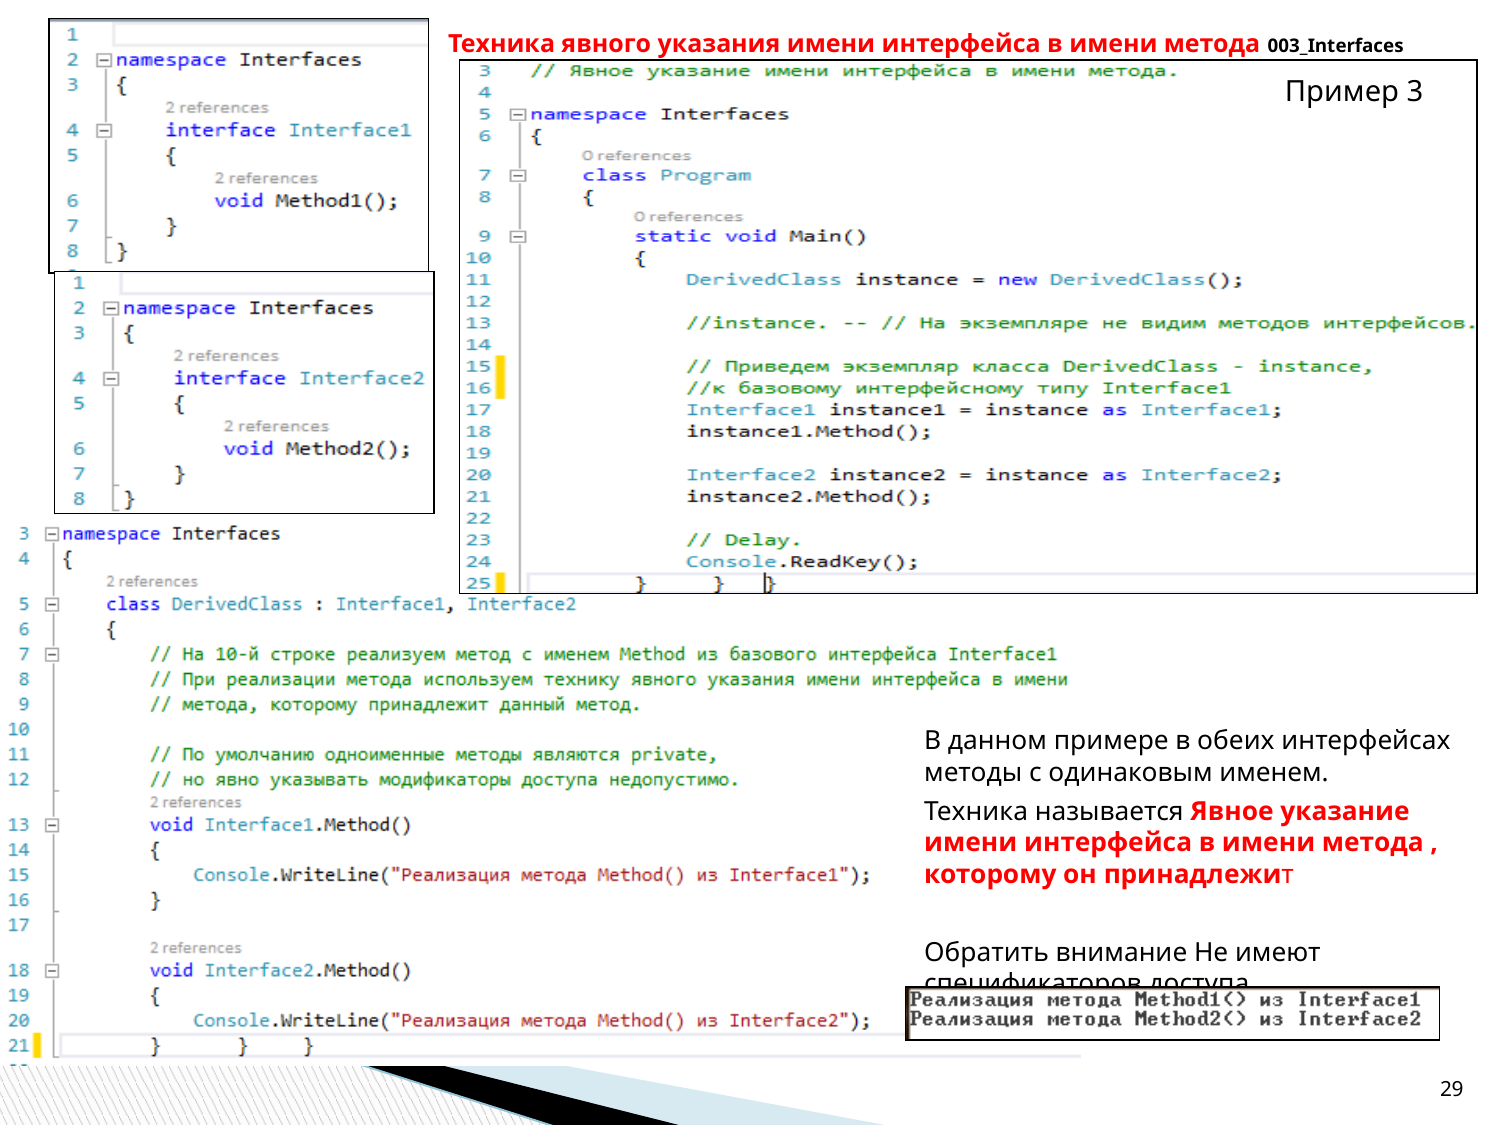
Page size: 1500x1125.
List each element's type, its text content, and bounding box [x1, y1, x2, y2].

list В данном примере в обеих интерфейсах методы с одинаковым именем. Техника называется Явное указание имени интерфейса в имени метода , которому он принадлежит Обратить внимание Не имеют спецификаторов доступа [1086, 716, 1477, 1012]
slide_number ‹#› [1418, 1051, 1479, 1112]
picture [49, 18, 434, 514]
picture [0, 60, 1477, 1066]
title Техника явного указания имени интерфейса в имени метода 003_Interfaces [433, 19, 1483, 67]
